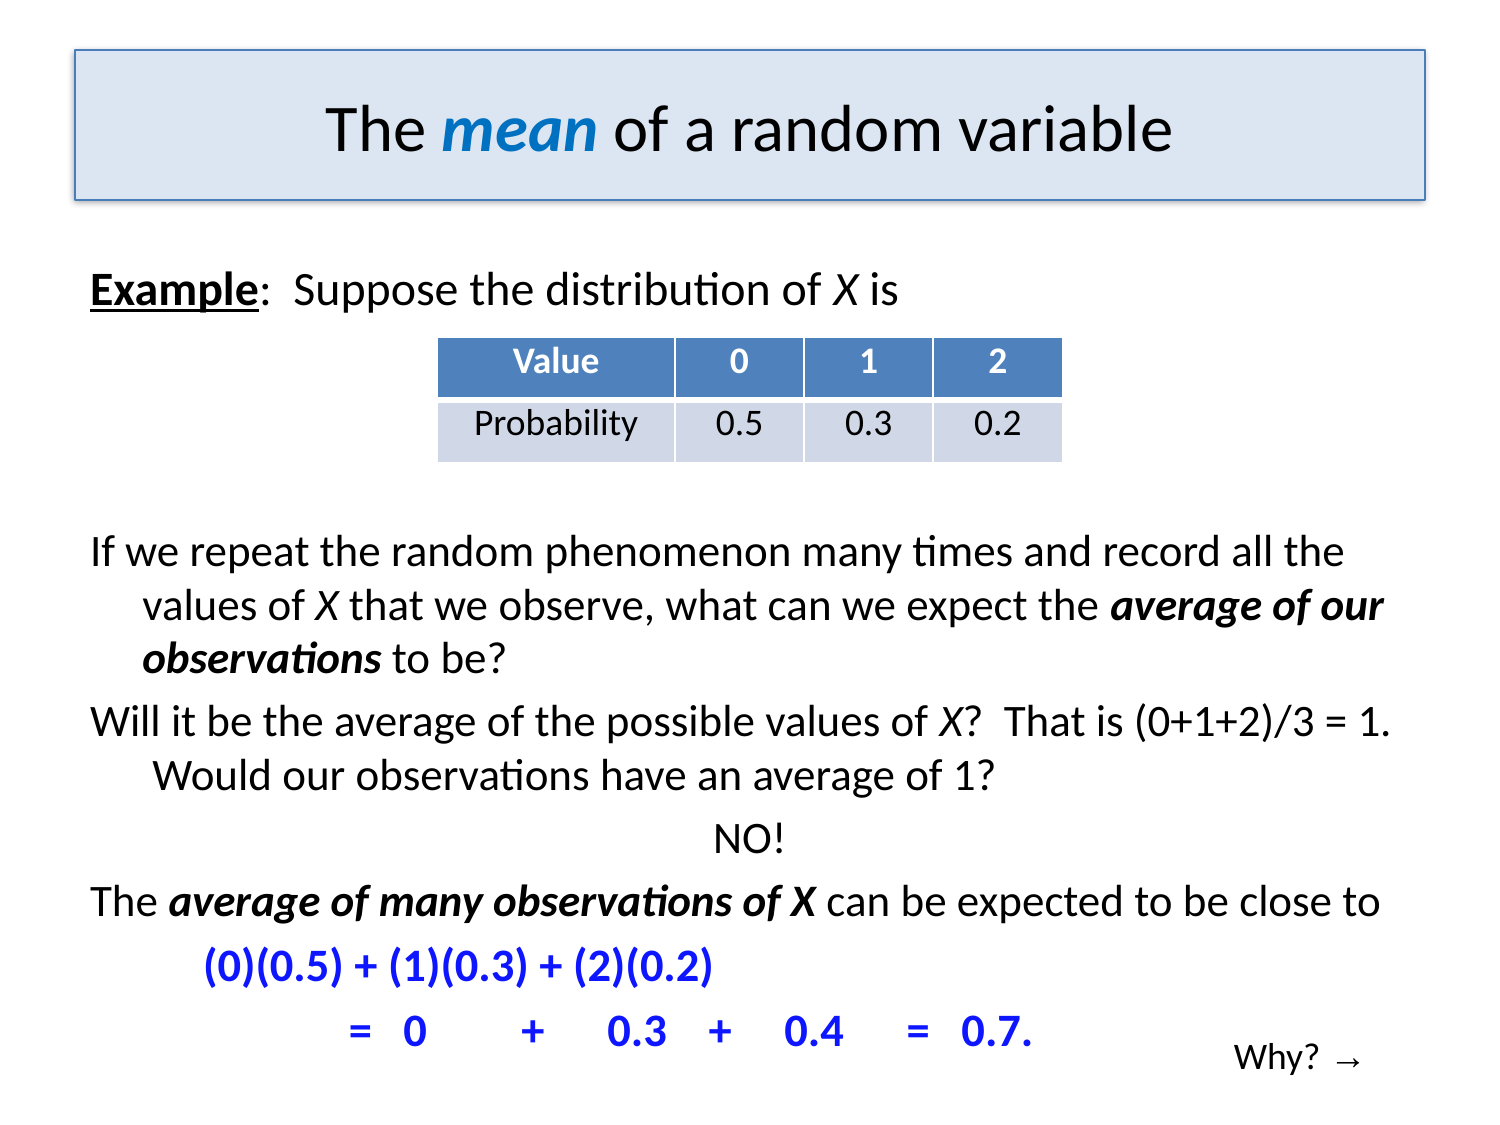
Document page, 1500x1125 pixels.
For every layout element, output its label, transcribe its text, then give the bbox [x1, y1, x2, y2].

text_box The mean of a random variable [74, 49, 1426, 201]
table_cell 0.3 [805, 403, 932, 462]
table_header 0 [676, 338, 803, 397]
text_box Why? → [1219, 1024, 1382, 1085]
table_header 1 [805, 338, 932, 397]
table_header 2 [934, 338, 1062, 397]
list Example: Suppose the distribution of X is If we repeat the random phenomenon many times and record all the values of X that we observe, what can we expect the average of our observations to be? Will it be the average of the possible values of X? That is (0+1+2)/3 = 1. Would our observations have an average of 1? NO! The average of many observations of X can be expected to be close to (0)(0.5) + (1)(0.3) + (2)(0.2) = 0 + 0.3 + 0.4 = 0.7. [74, 249, 1426, 1076]
table_header Value [438, 338, 674, 397]
table_cell Probability [438, 403, 674, 462]
table_cell 0.5 [676, 403, 803, 462]
table_cell 0.2 [934, 403, 1062, 462]
